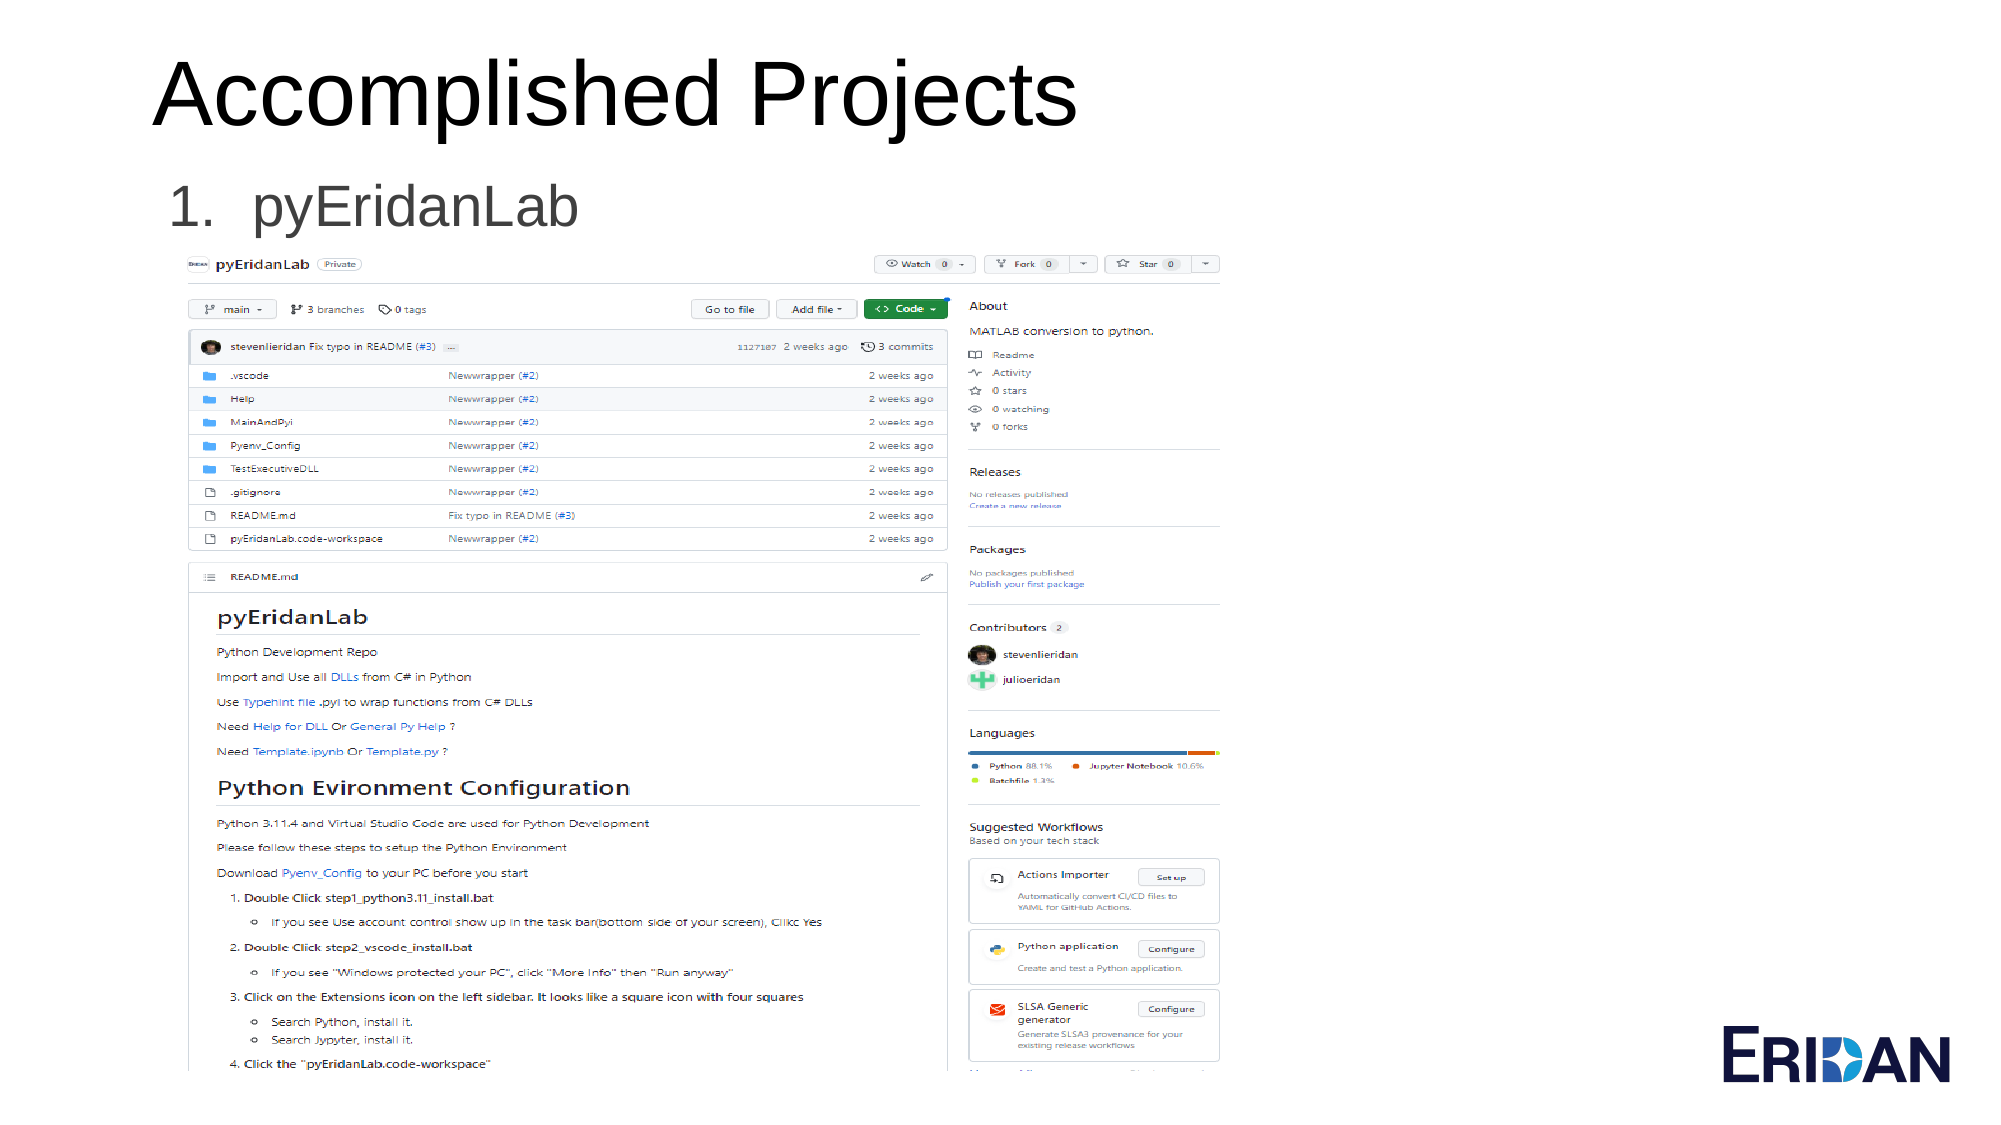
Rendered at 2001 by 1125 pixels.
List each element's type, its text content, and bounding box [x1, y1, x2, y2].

title Accomplished Projects [137, 38, 1863, 166]
picture [153, 246, 1264, 1071]
list pyEridanLab [153, 168, 1879, 883]
picture [1691, 993, 1982, 1115]
